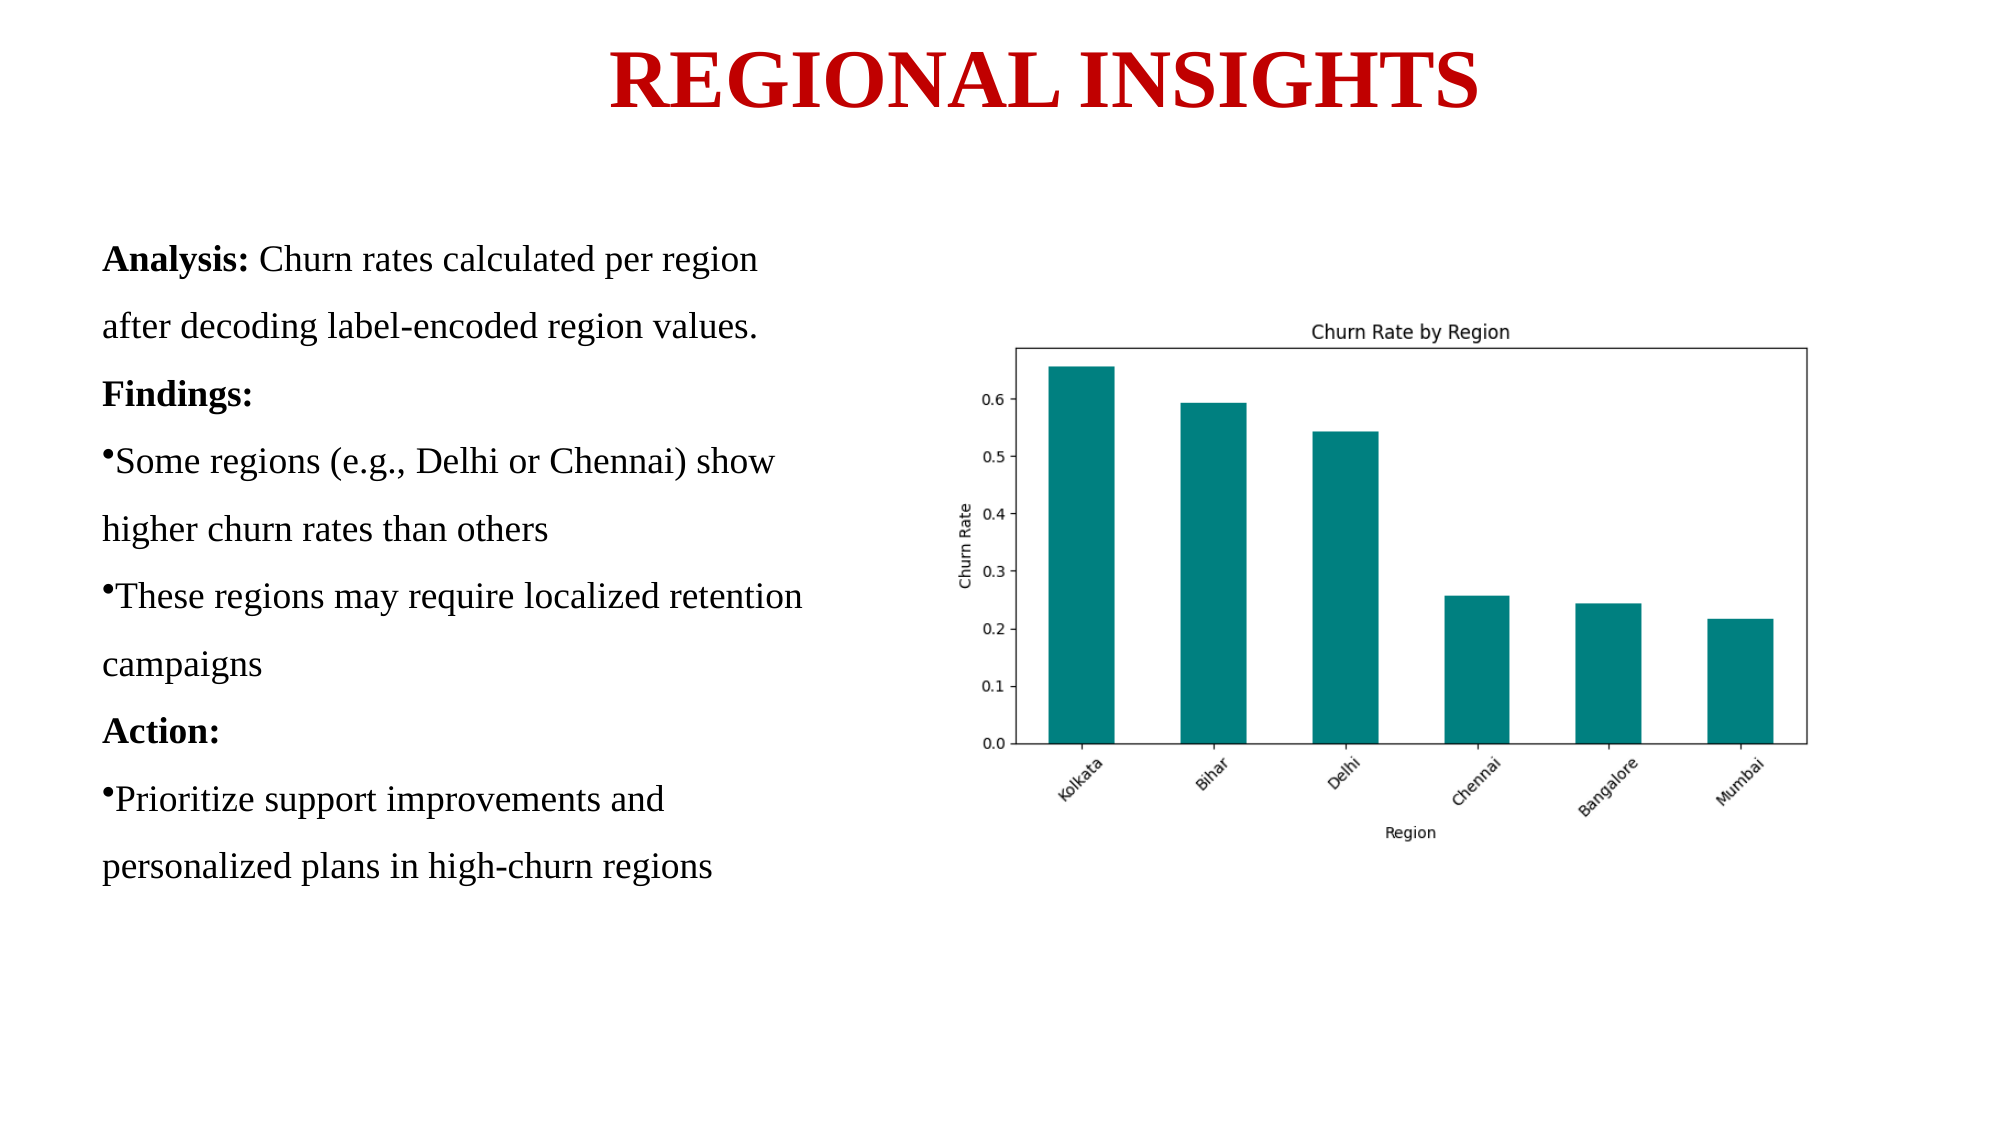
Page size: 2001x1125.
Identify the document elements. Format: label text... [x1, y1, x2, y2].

text_box REGIONAL INSIGHTS [595, 16, 1596, 132]
picture [943, 307, 1823, 858]
text_box Analysis: Churn rates calculated per region after decoding label-encoded region values. Findings: Some regions (e.g., Delhi or Chennai) show higher churn rates than others These regions may require localized retention campaigns Action: Prioritize support improvements and personalized plans in high-churn regions [87, 203, 833, 962]
